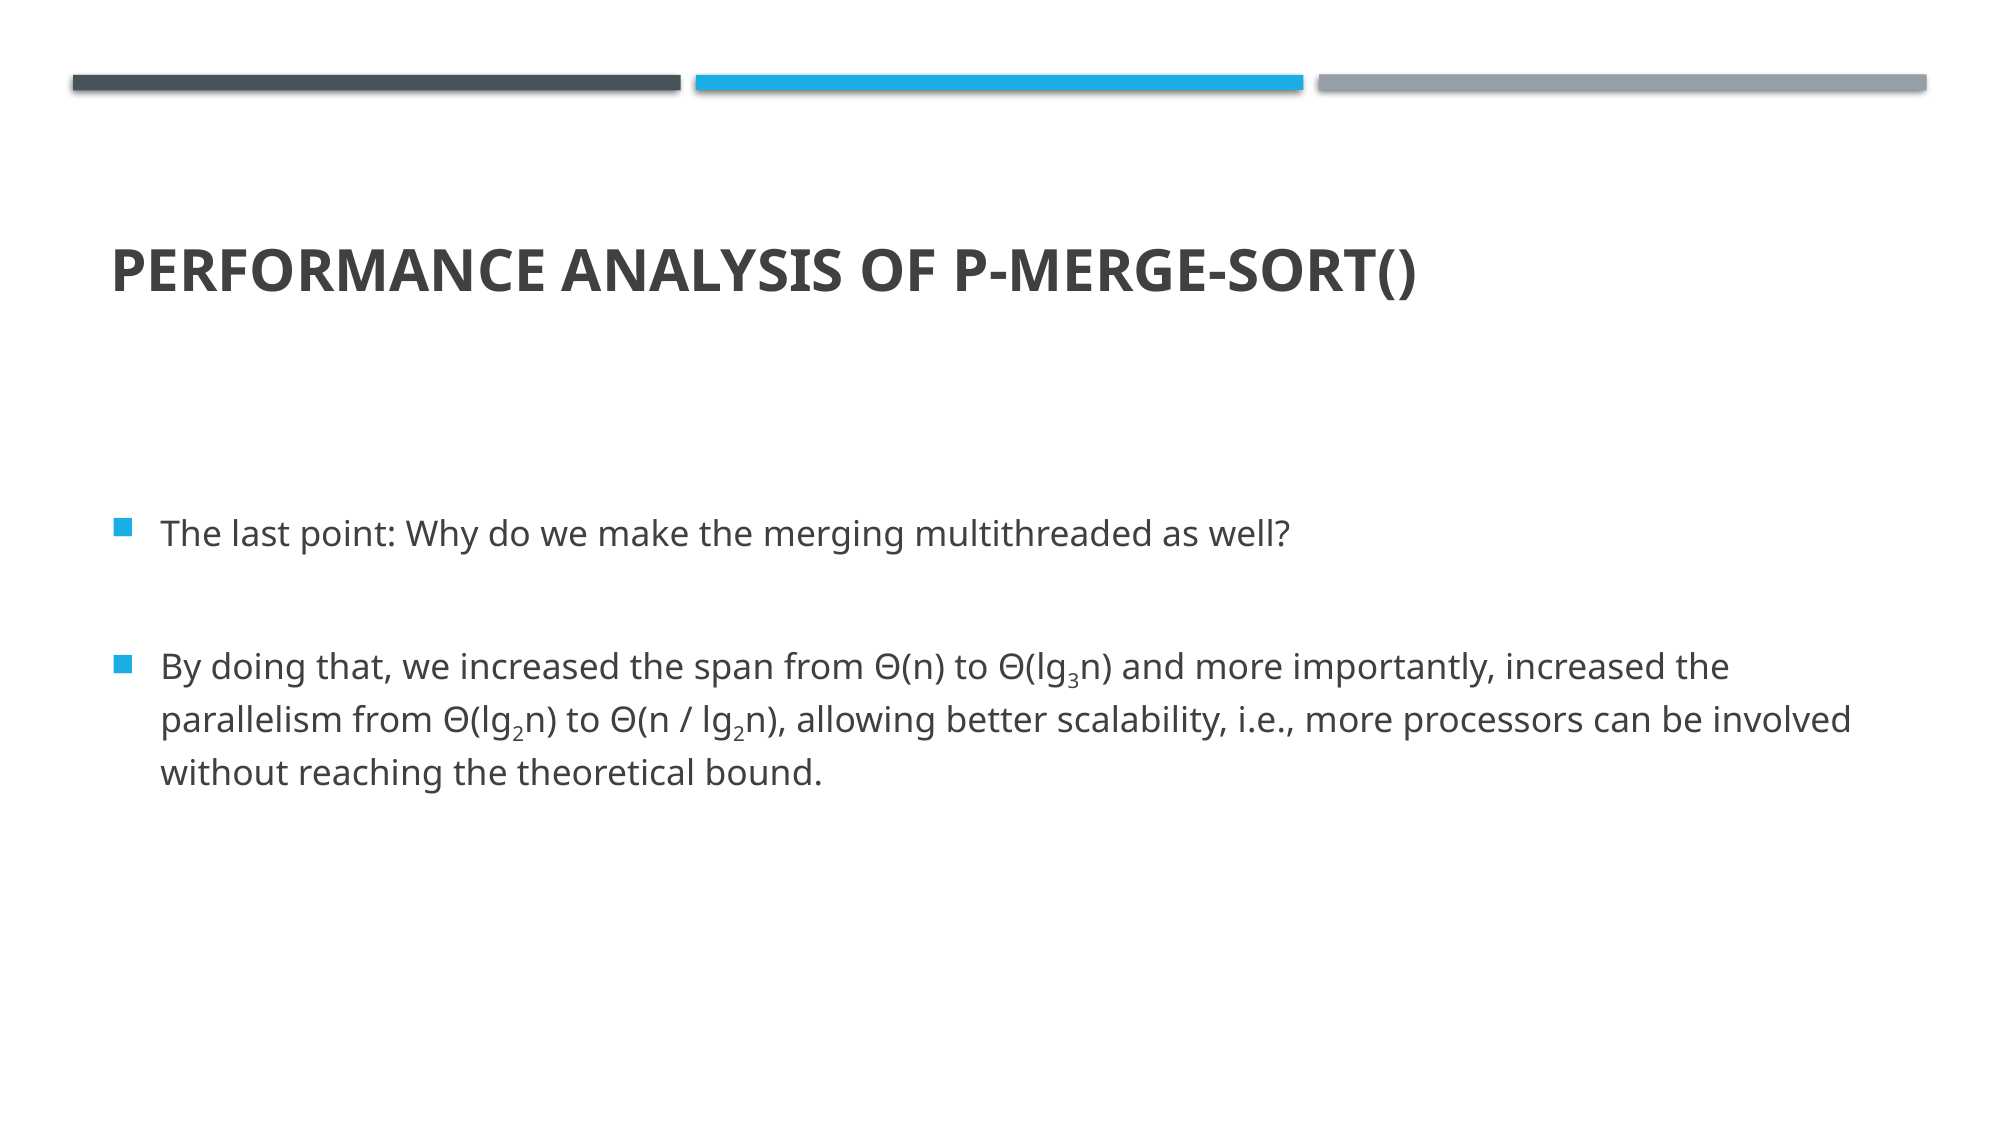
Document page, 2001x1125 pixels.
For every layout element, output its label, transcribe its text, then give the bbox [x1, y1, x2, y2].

list The last point: Why do we make the merging multithreaded as well? By doing that, we increased the span from Θ(n) to Θ(lg3n) and more importantly, increased the parallelism from Θ(lg2n) to Θ(n / lg2n), allowing better scalability, i.e., more processors can be involved without reaching the theoretical bound. [95, 344, 1905, 955]
title Performance Analysis of P-Merge-Sort() [95, 115, 1905, 311]
